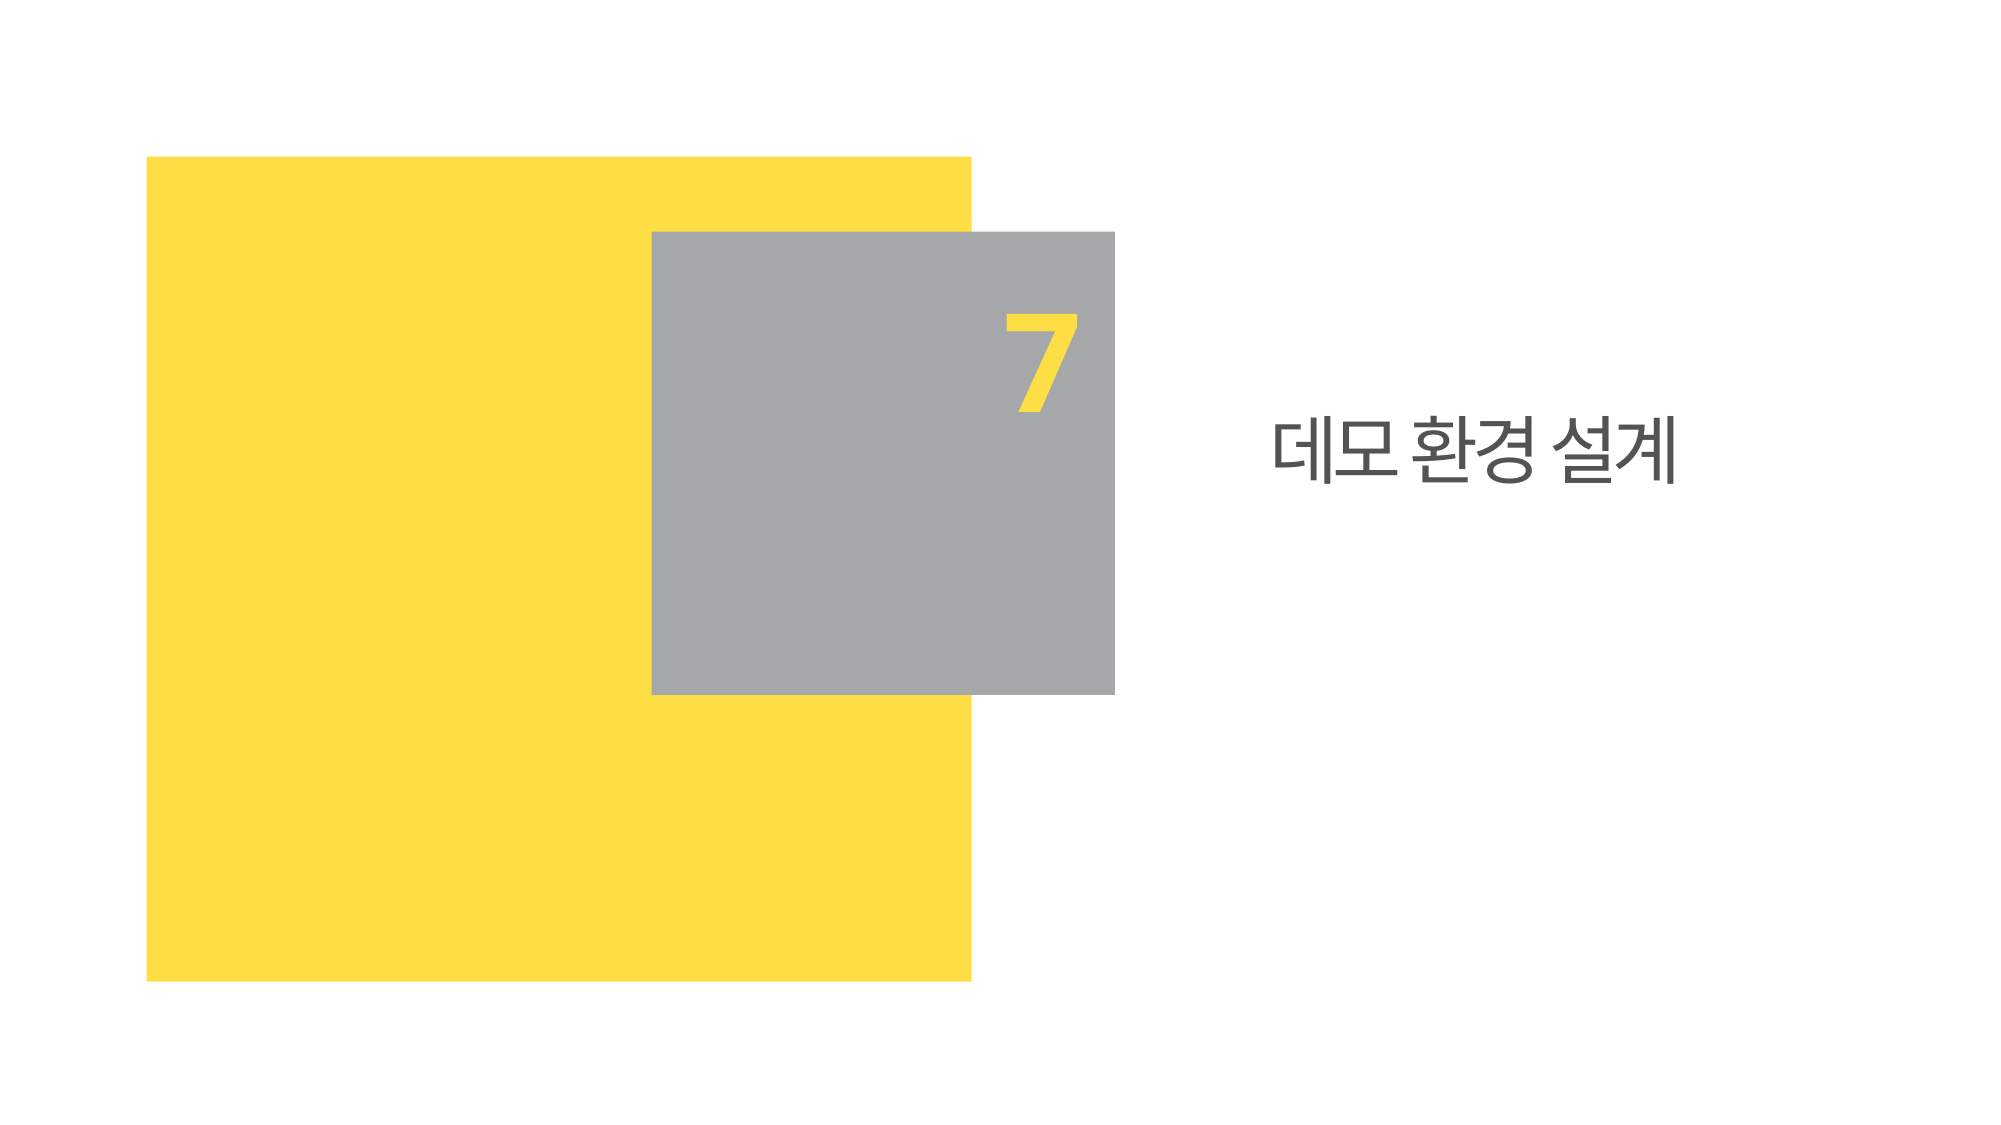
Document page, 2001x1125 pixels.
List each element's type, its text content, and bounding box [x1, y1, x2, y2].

text_box 7 [988, 267, 1098, 448]
text_box [146, 156, 973, 983]
text_box [651, 231, 1116, 696]
text_box 데모 환경 설계 [1254, 396, 1697, 502]
